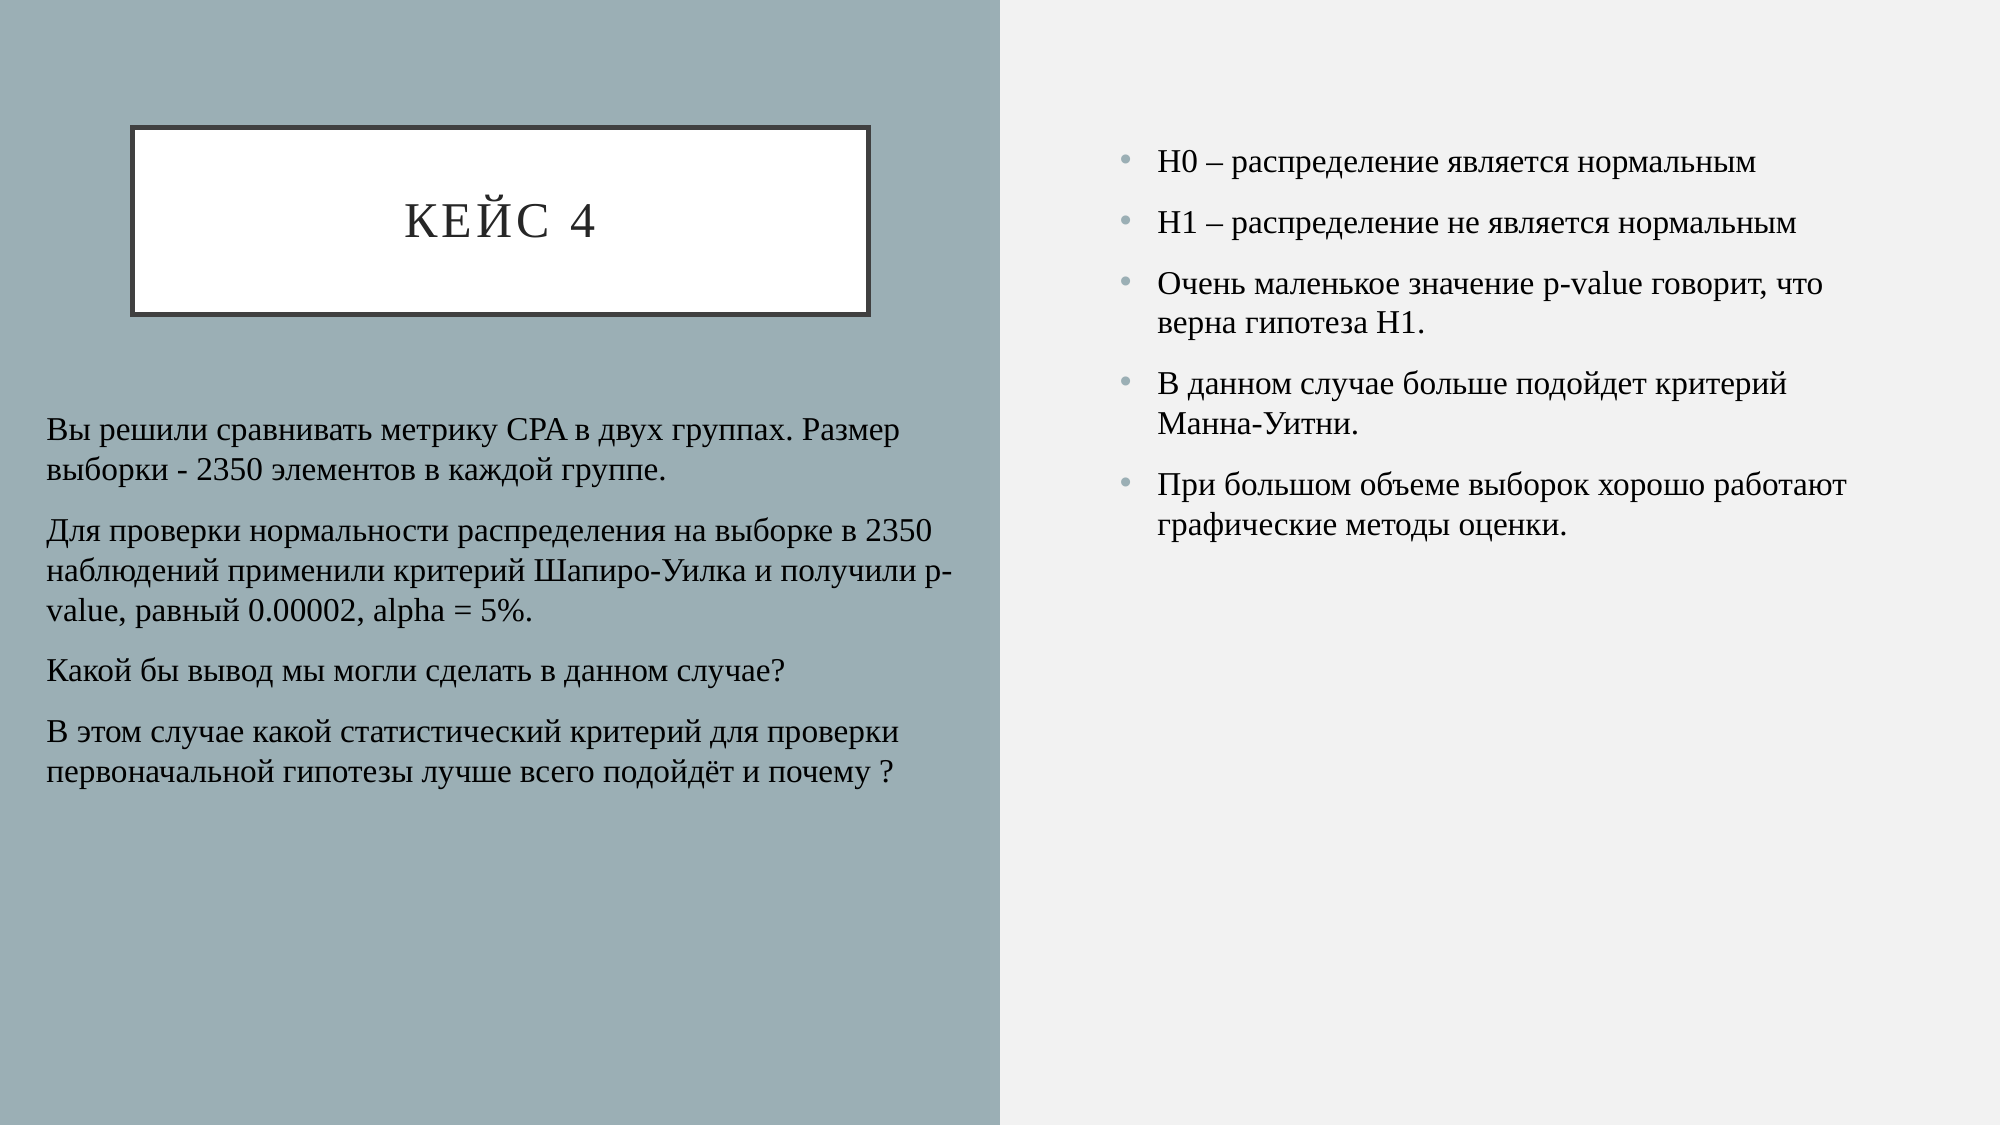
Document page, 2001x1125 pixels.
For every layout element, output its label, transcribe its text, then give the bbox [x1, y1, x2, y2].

list Вы решили сравнивать метрику CPA в двух группах. Размер выборки - 2350 элементов в каждой группе. Для проверки нормальности распределения на выборке в 2350 наблюдений применили критерий Шапиро-Уилка и получили p-value, равный 0.00002, alpha = 5%. Какой бы вывод мы могли сделать в данном случае? В этом случае какой статистический критерий для проверки первоначальной гипотезы лучше всего подойдёт и почему ? [28, 399, 972, 1093]
title КейС 4 [130, 125, 871, 317]
list Н0 – распределение является нормальным Н1 – распределение не является нормальным Очень маленькое значение p-value говорит, что верна гипотеза Н1. В данном случае больше подойдет критерий Манна-Уитни. При большом объеме выборок хорошо работают графические методы оценки. [1104, 131, 1895, 993]
